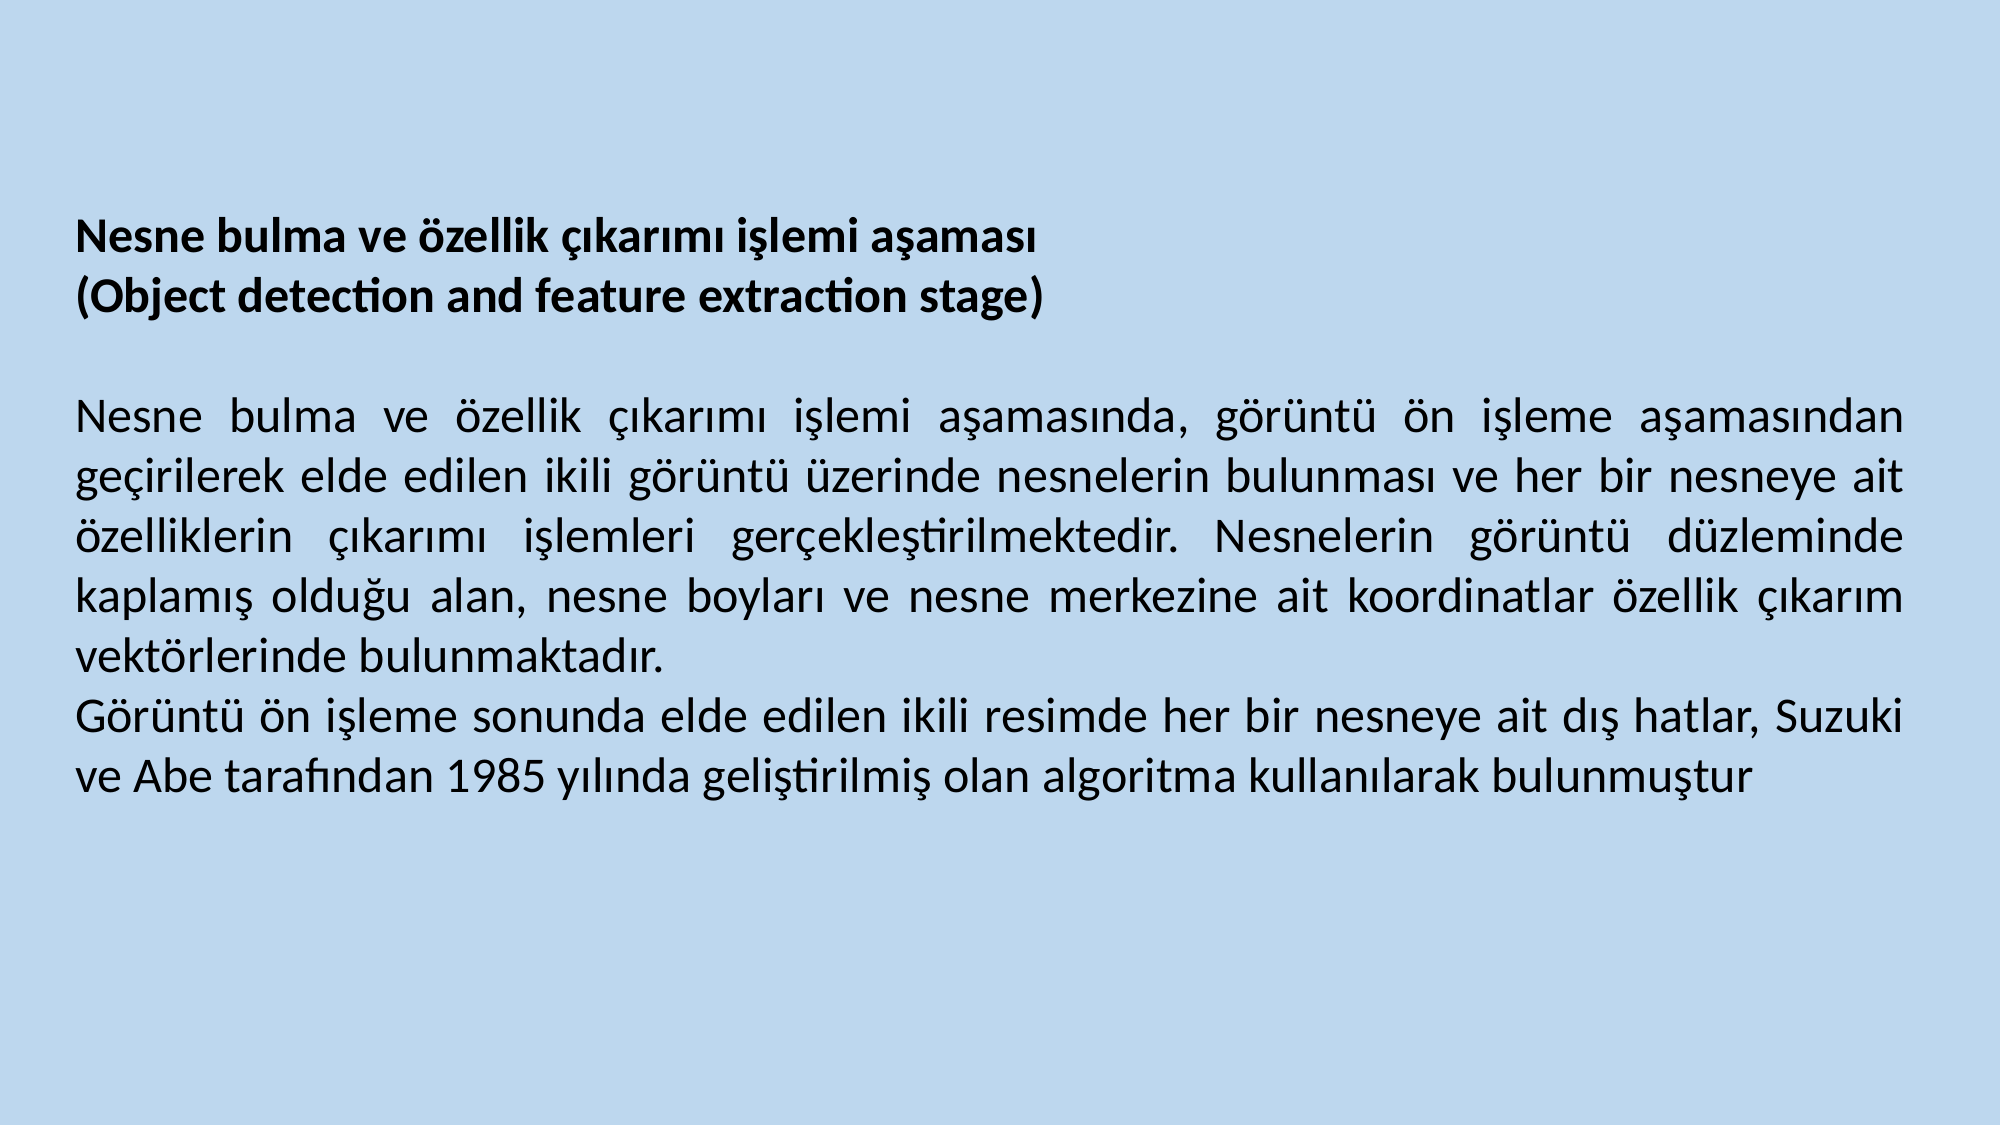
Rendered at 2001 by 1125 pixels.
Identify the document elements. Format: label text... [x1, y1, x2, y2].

text_box Nesne bulma ve özellik çıkarımı işlemi aşaması (Object detection and feature extraction stage) Nesne bulma ve özellik çıkarımı işlemi aşamasında, görüntü ön işleme aşamasından geçirilerek elde edilen ikili görüntü üzerinde nesnelerin bulunması ve her bir nesneye ait özelliklerin çıkarımı işlemleri gerçekleştirilmektedir. Nesnelerin görüntü düzleminde kaplamış olduğu alan, nesne boyları ve nesne merkezine ait koordinatlar özellik çıkarım vektörlerinde bulunmaktadır. Görüntü ön işleme sonunda elde edilen ikili resimde her bir nesneye ait dış hatlar, Suzuki ve Abe tarafından 1985 yılında geliştirilmiş olan algoritma kullanılarak bulunmuştur [60, 195, 1922, 811]
